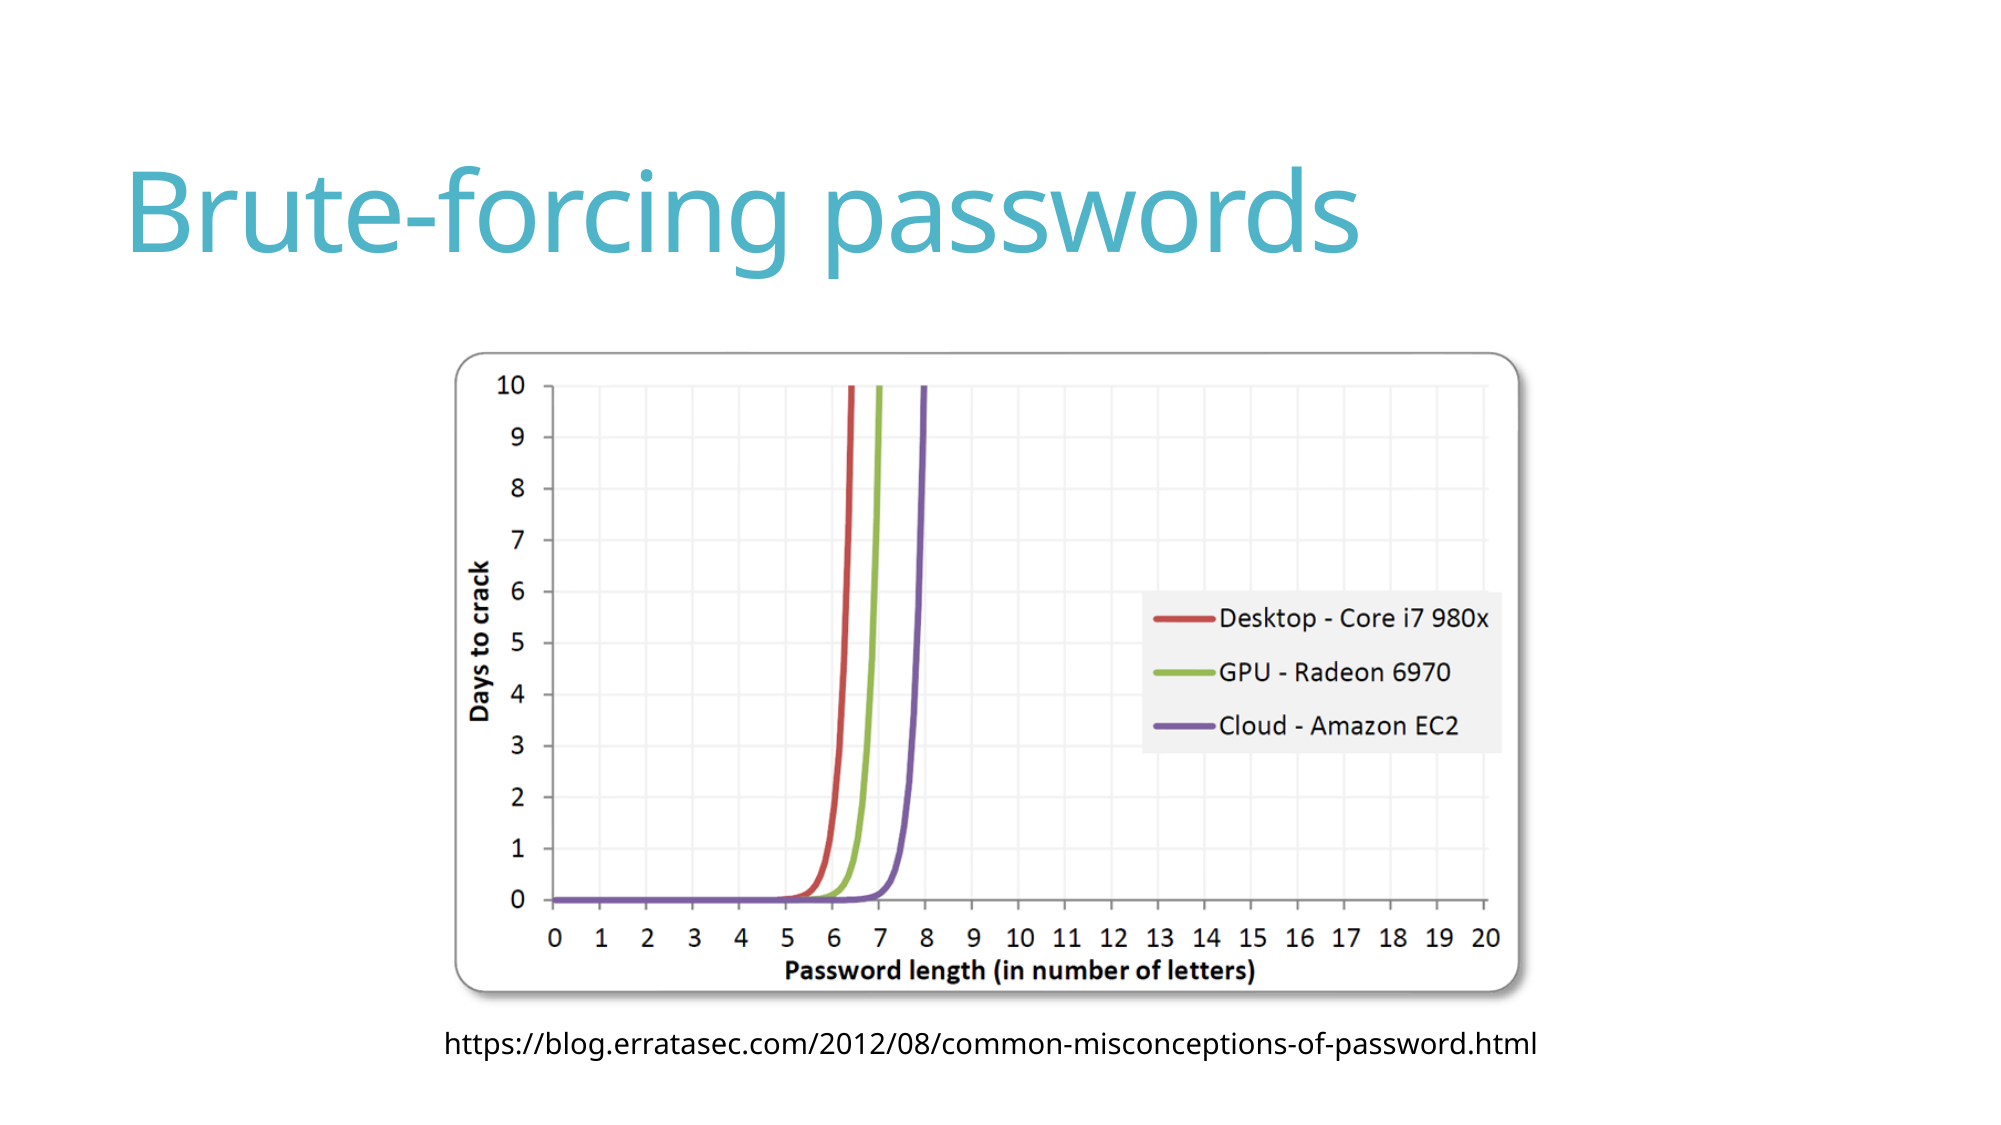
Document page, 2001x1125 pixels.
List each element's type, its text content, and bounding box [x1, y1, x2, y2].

text_box https://blog.erratasec.com/2012/08/common-misconceptions-of-password.html [429, 1017, 1554, 1068]
title Brute-forcing passwords [107, 81, 1875, 354]
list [440, 329, 1546, 1019]
